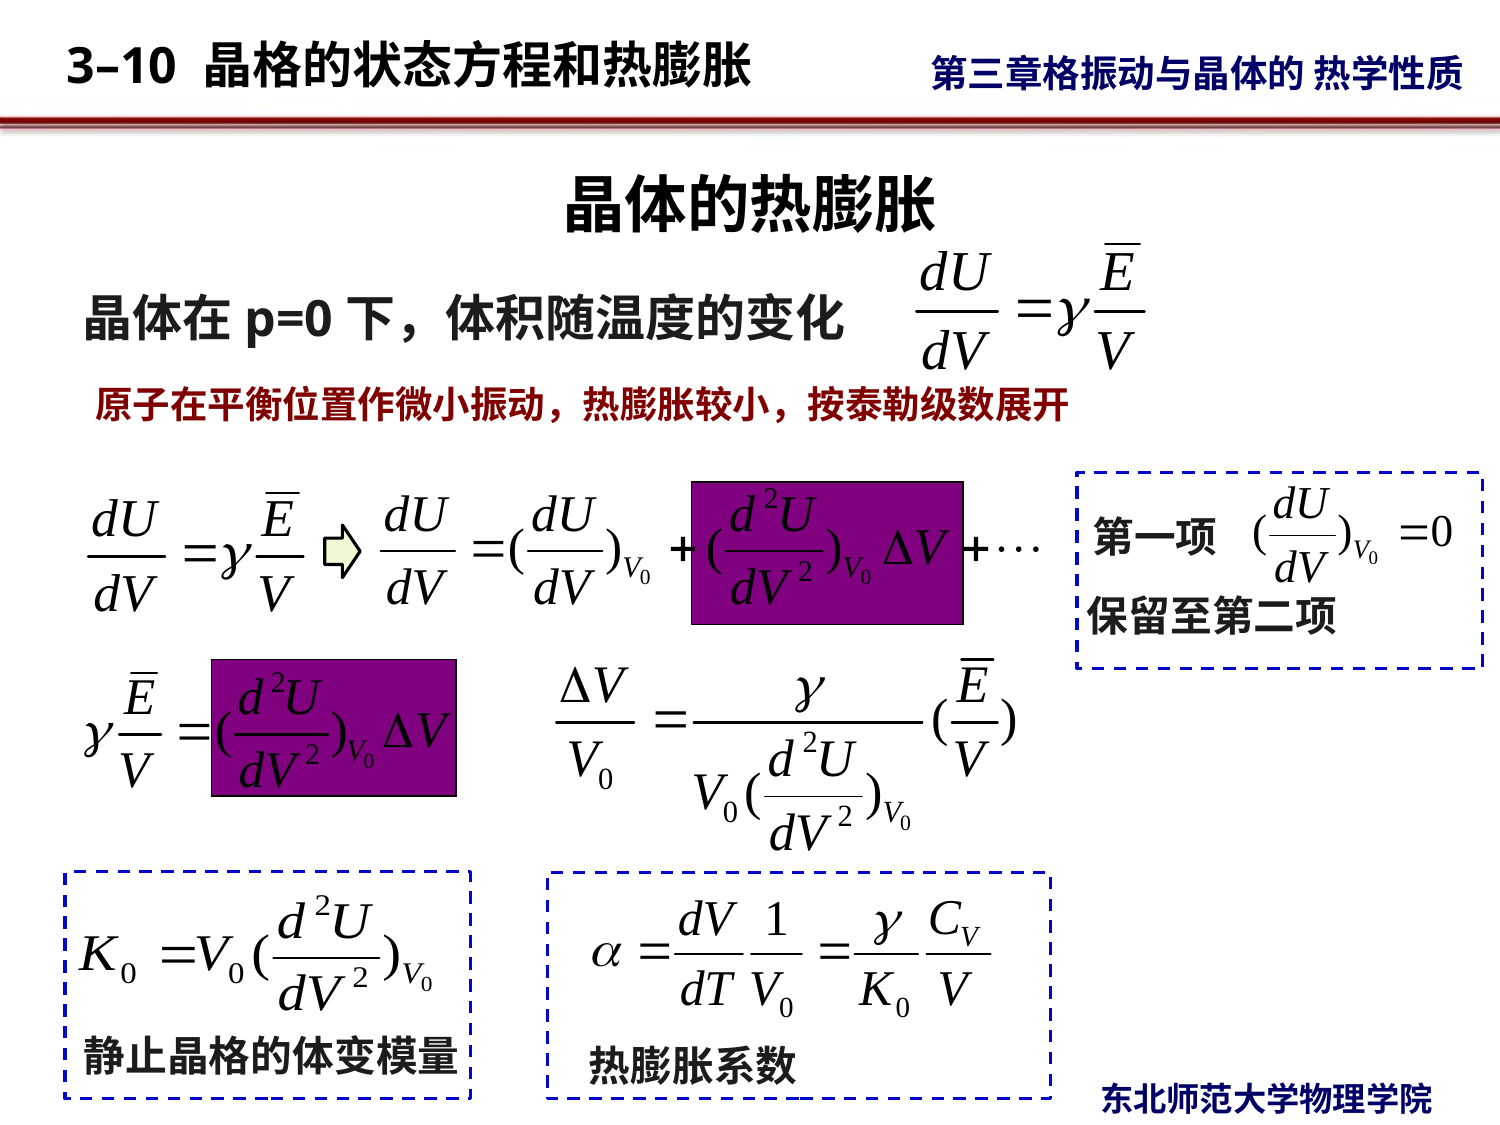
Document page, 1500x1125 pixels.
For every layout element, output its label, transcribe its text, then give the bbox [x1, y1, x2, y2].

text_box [75, 656, 463, 799]
picture [0, 0, 1500, 1125]
text_box 静止晶格的体变模量 [471, 1022, 475, 1087]
text_box [1077, 472, 1483, 669]
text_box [547, 647, 1027, 864]
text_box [906, 231, 1157, 383]
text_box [371, 473, 1051, 616]
text_box 保留至第二项 [1072, 582, 1077, 648]
text_box [65, 871, 471, 1099]
text_box 原子在平衡位置作微小振动，热膨胀较小，按泰勒级数展开 [80, 373, 1105, 434]
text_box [68, 880, 446, 1023]
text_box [1245, 474, 1462, 593]
text_box [547, 872, 1051, 1099]
title 晶体的热膨胀 [75, 136, 1425, 249]
text_box [324, 525, 361, 578]
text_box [584, 886, 1000, 1029]
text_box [78, 480, 316, 624]
text_box 晶体在p=0下，体积随温度的变化 [67, 278, 861, 354]
